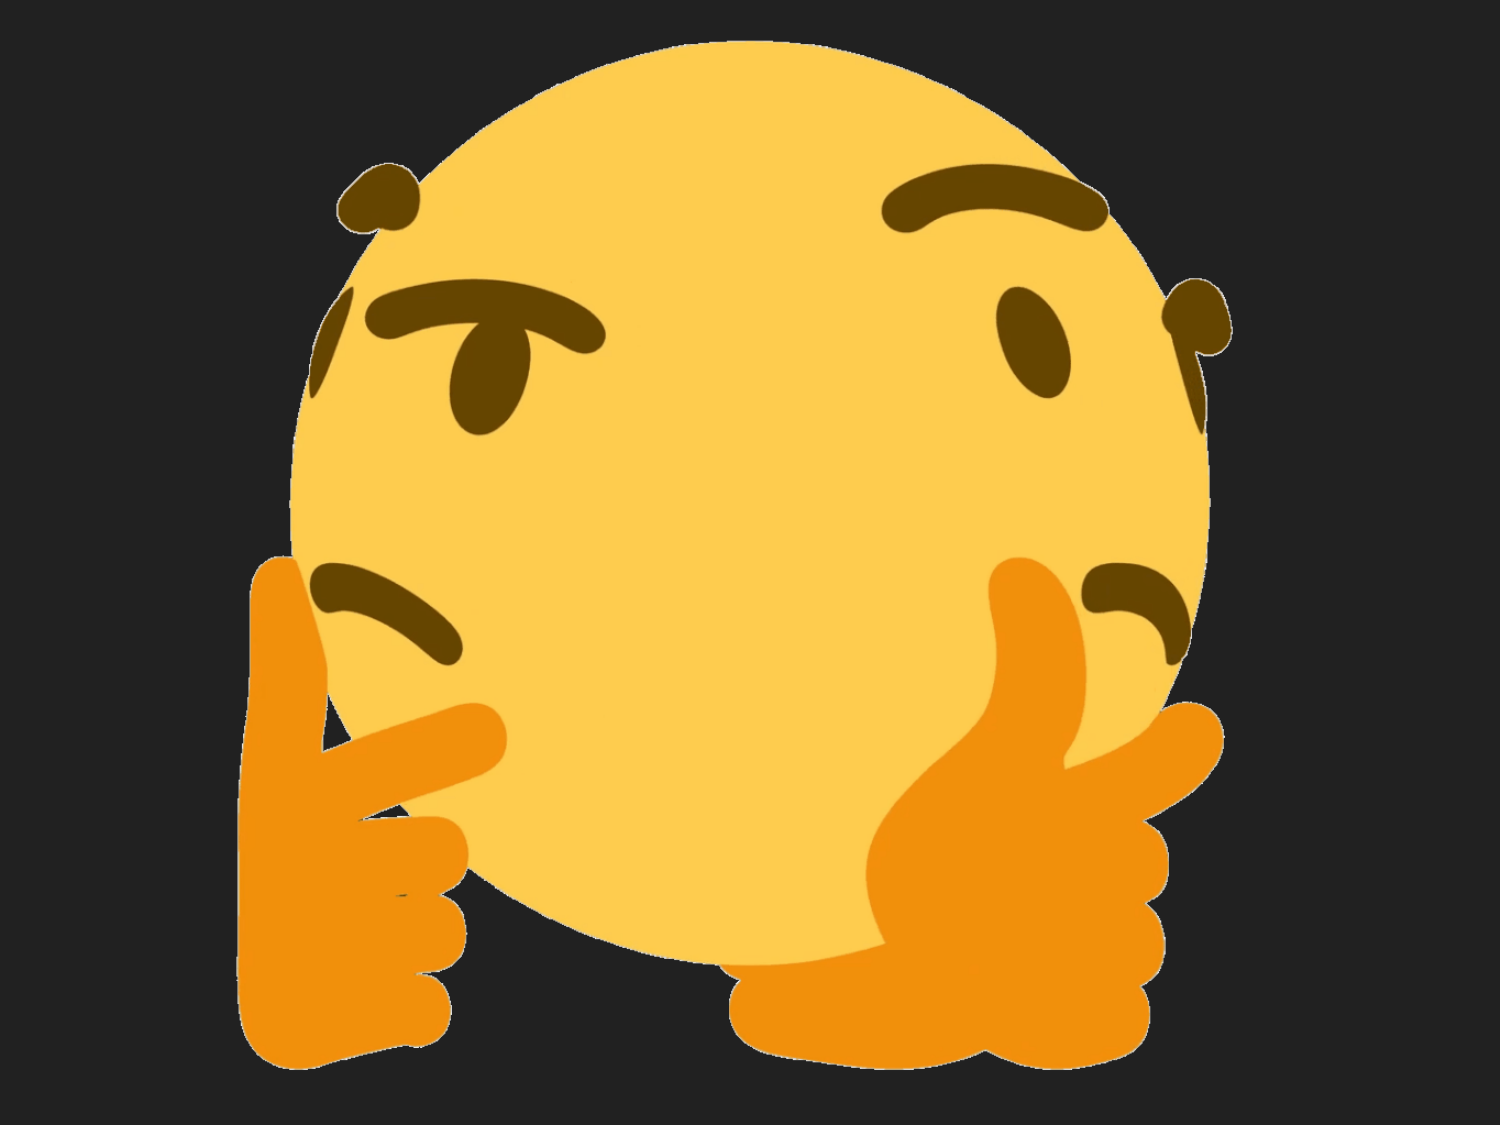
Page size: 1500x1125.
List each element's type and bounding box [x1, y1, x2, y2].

picture [187, 0, 1313, 1125]
